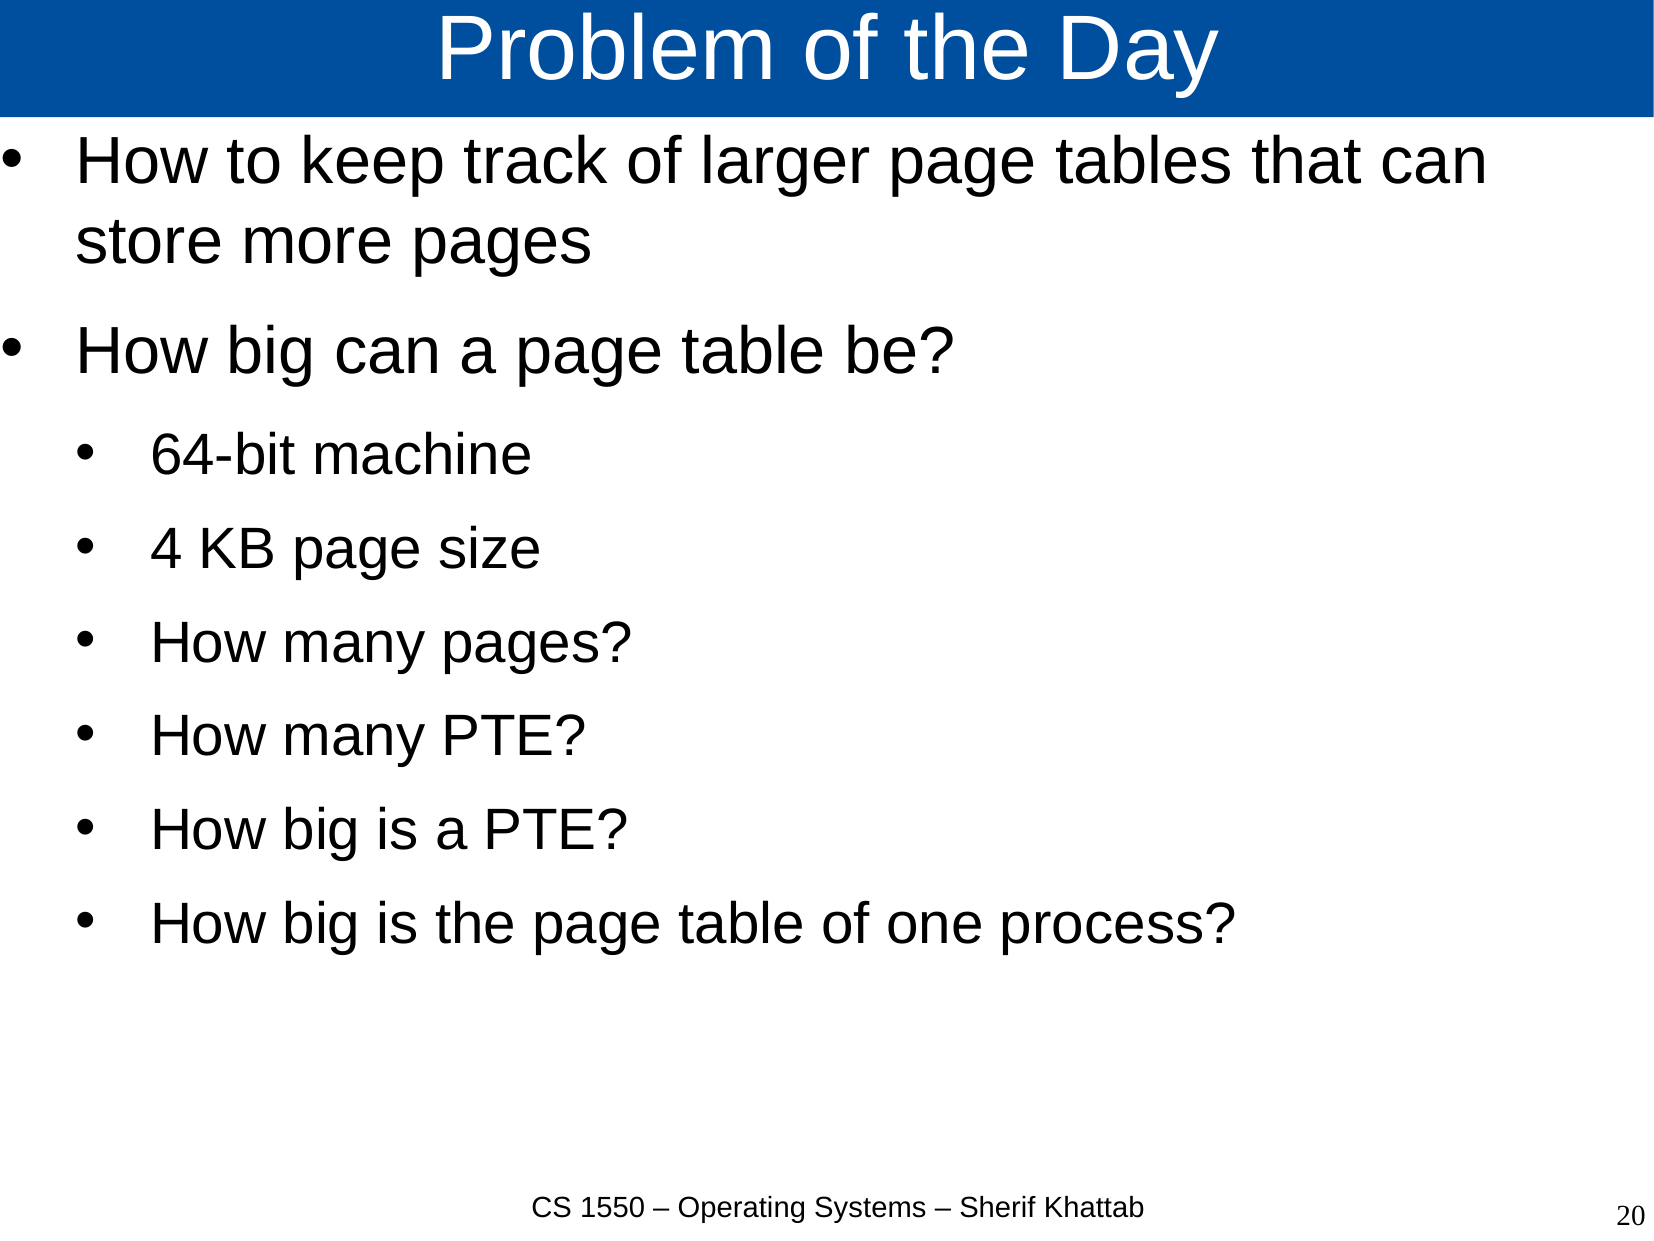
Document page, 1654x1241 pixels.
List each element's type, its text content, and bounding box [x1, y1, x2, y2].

footer CS 1550 – Operating Systems – Sherif Khattab [460, 1190, 1217, 1241]
slide_number 20 [1265, 1198, 1647, 1241]
list How to keep track of larger page tables that can store more pages How big can a page table be? 64-bit machine 4 KB page size How many pages? How many PTE? How big is a PTE? How big is the page table of one process? [0, 117, 1654, 1195]
title Problem of the Day [0, 0, 1654, 117]
